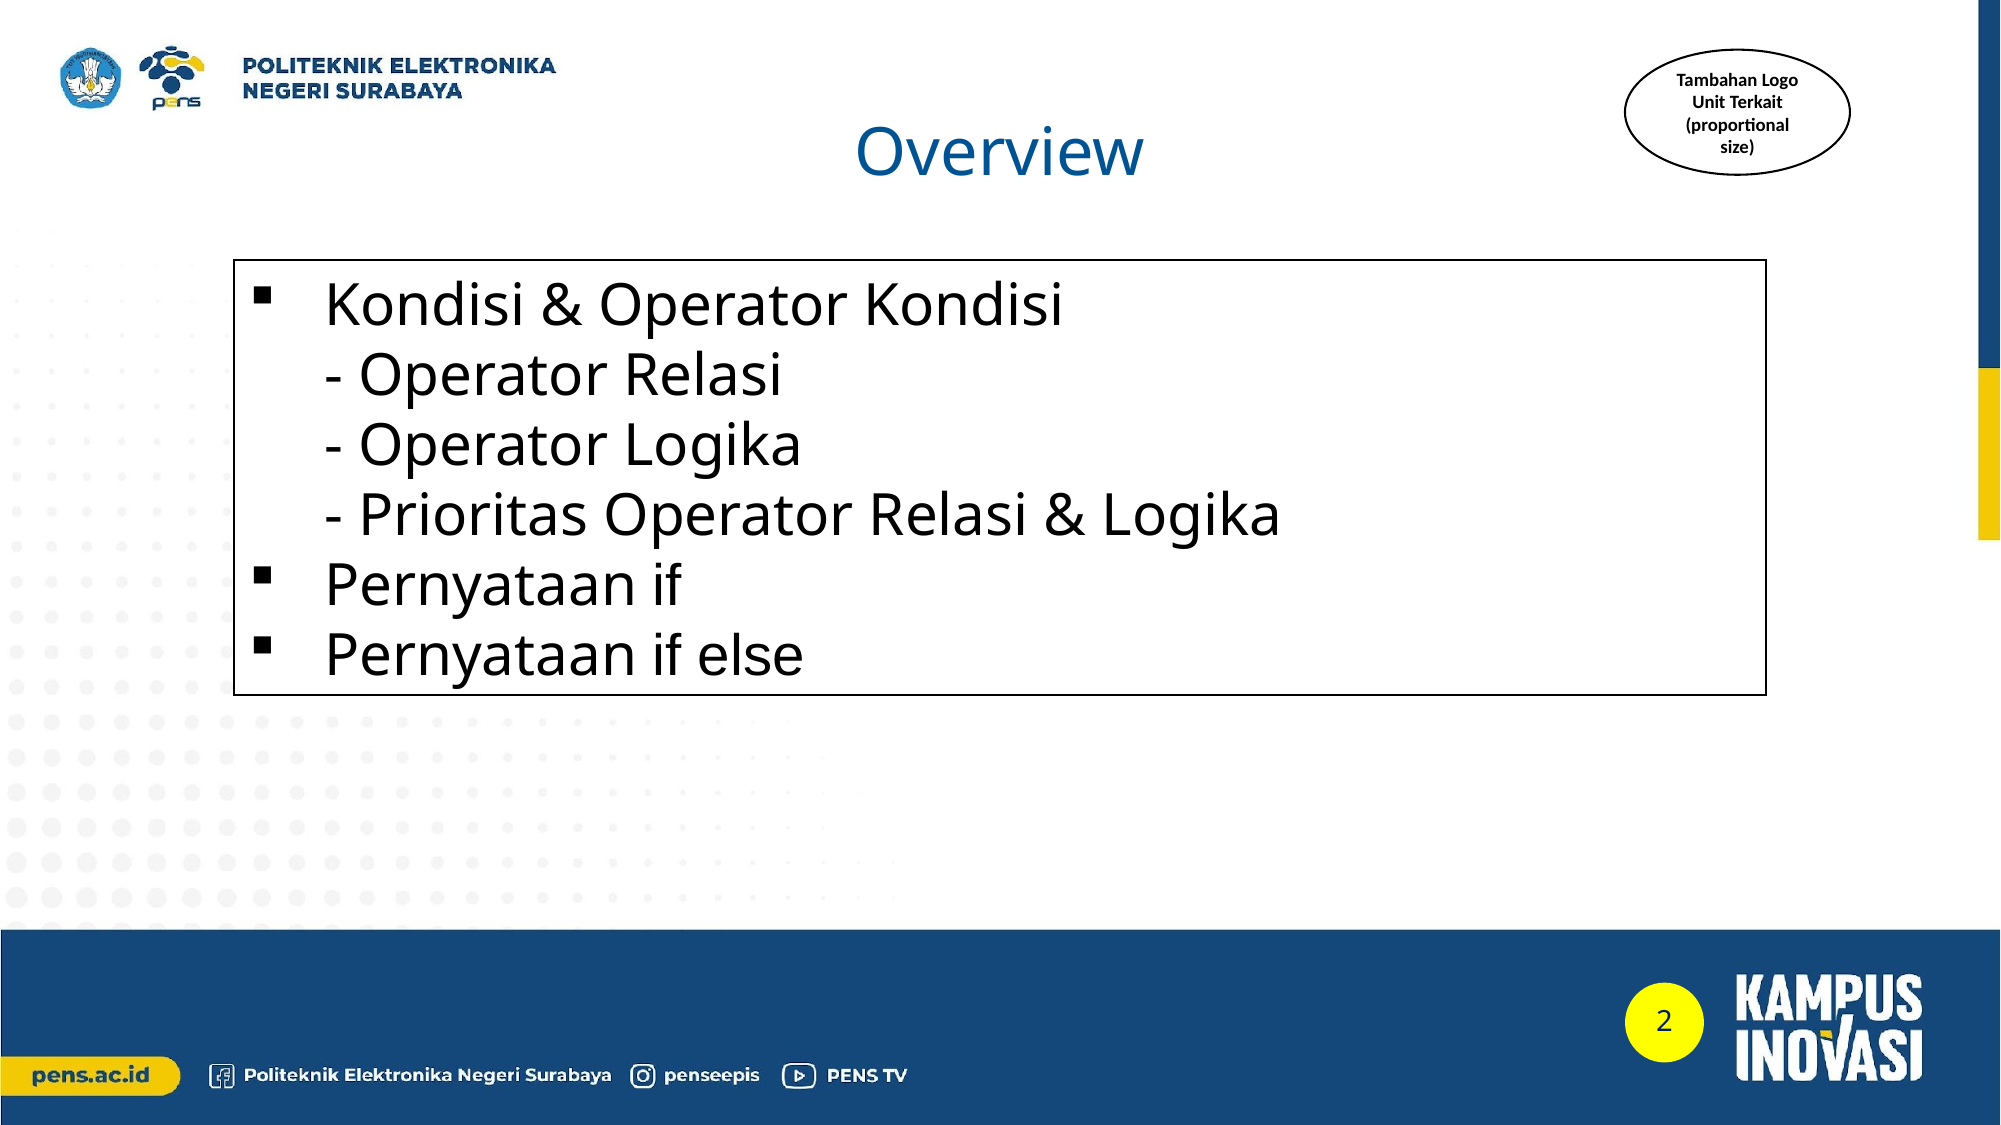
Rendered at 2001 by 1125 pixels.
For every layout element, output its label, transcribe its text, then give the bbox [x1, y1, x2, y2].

text_box Kondisi & Operator Kondisi - Operator Relasi - Operator Logika - Prioritas Operator Relasi & Logika Pernyataan if Pernyataan if else [234, 260, 1766, 695]
text_box [1639, 1053, 1690, 1063]
text_box Tambahan Logo Unit Terkait (proportional size) [1624, 49, 1850, 175]
text_box [1625, 1000, 1632, 1046]
text_box [1697, 1000, 1704, 1046]
picture [0, 0, 2001, 1125]
slide_number 2 [1632, 992, 1697, 1053]
text_box [1639, 982, 1690, 992]
text_box Overview [491, 96, 1509, 212]
